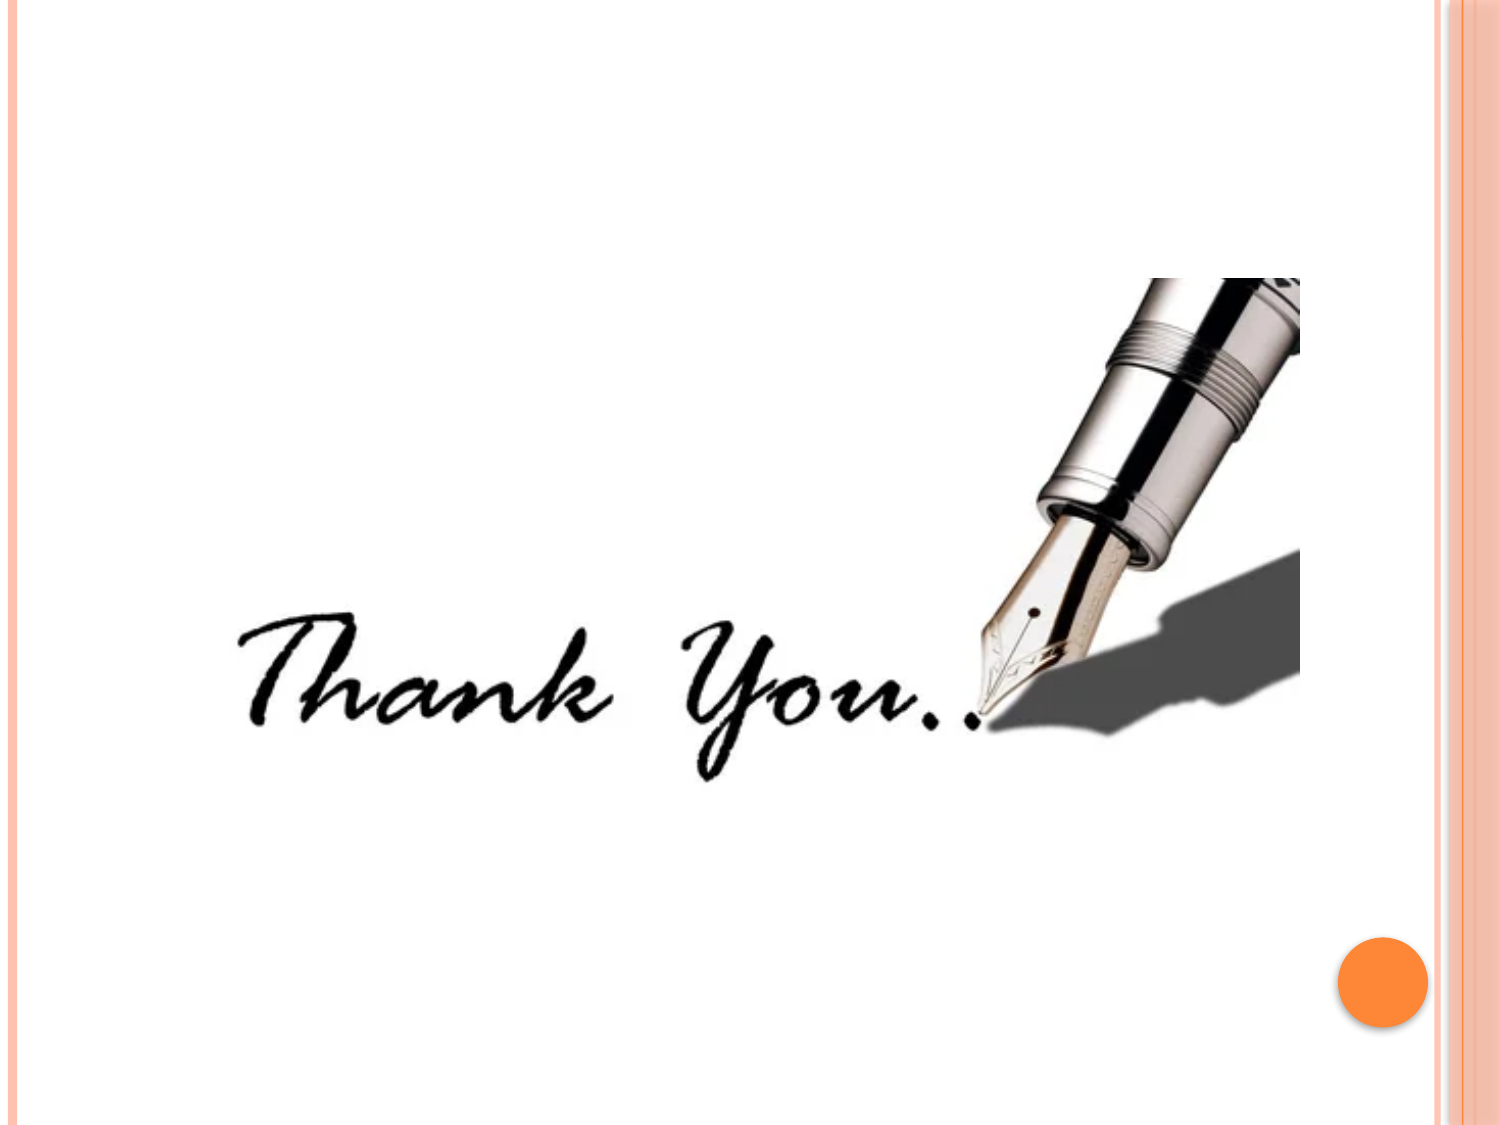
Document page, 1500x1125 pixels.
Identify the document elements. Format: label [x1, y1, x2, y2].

list [74, 277, 1301, 1047]
